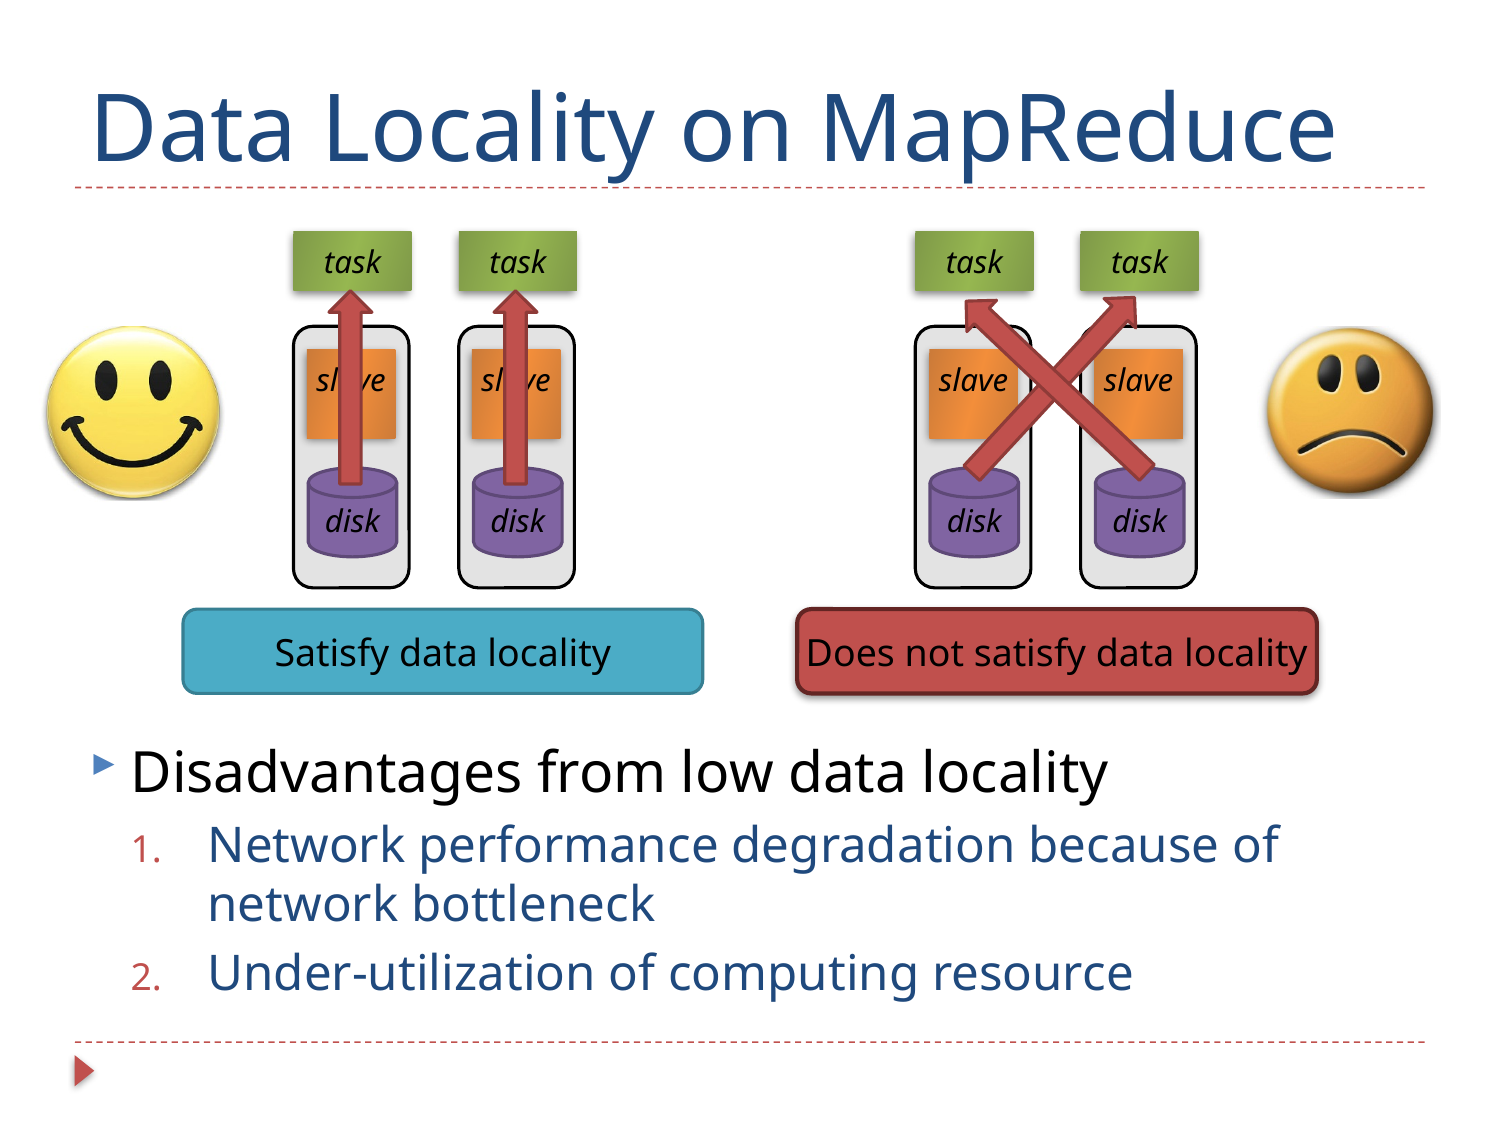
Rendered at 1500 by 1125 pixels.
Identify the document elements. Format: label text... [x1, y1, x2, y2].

text_box slave [929, 349, 1018, 439]
text_box disk [471, 466, 564, 559]
text_box [291, 324, 411, 590]
list Disadvantages from low data locality Network performance degradation because of network bottleneck Under-utilization of computing resource [75, 727, 1425, 1010]
text_box slave [528, 349, 561, 439]
text_box disk [928, 466, 1021, 559]
text_box slave [363, 349, 396, 439]
text_box slave [306, 349, 338, 439]
text_box [962, 385, 1054, 482]
text_box [327, 289, 374, 486]
text_box task [293, 231, 412, 291]
text_box [1054, 295, 1138, 384]
text_box [964, 298, 1156, 482]
title Data Locality on MapReduce [75, 24, 1425, 188]
text_box disk [1093, 467, 1186, 559]
picture [1257, 326, 1441, 499]
picture [17, 326, 238, 506]
text_box [457, 324, 576, 590]
text_box task [458, 231, 577, 291]
text_box Does not satisfy data locality [795, 606, 1319, 696]
text_box [913, 324, 1033, 590]
text_box task [1080, 231, 1199, 291]
text_box slave [1094, 349, 1183, 439]
text_box disk [306, 466, 399, 559]
text_box [1079, 324, 1198, 590]
text_box slave [471, 349, 503, 439]
text_box [492, 289, 539, 486]
text_box Satisfy data locality [181, 607, 705, 695]
text_box task [915, 231, 1034, 291]
